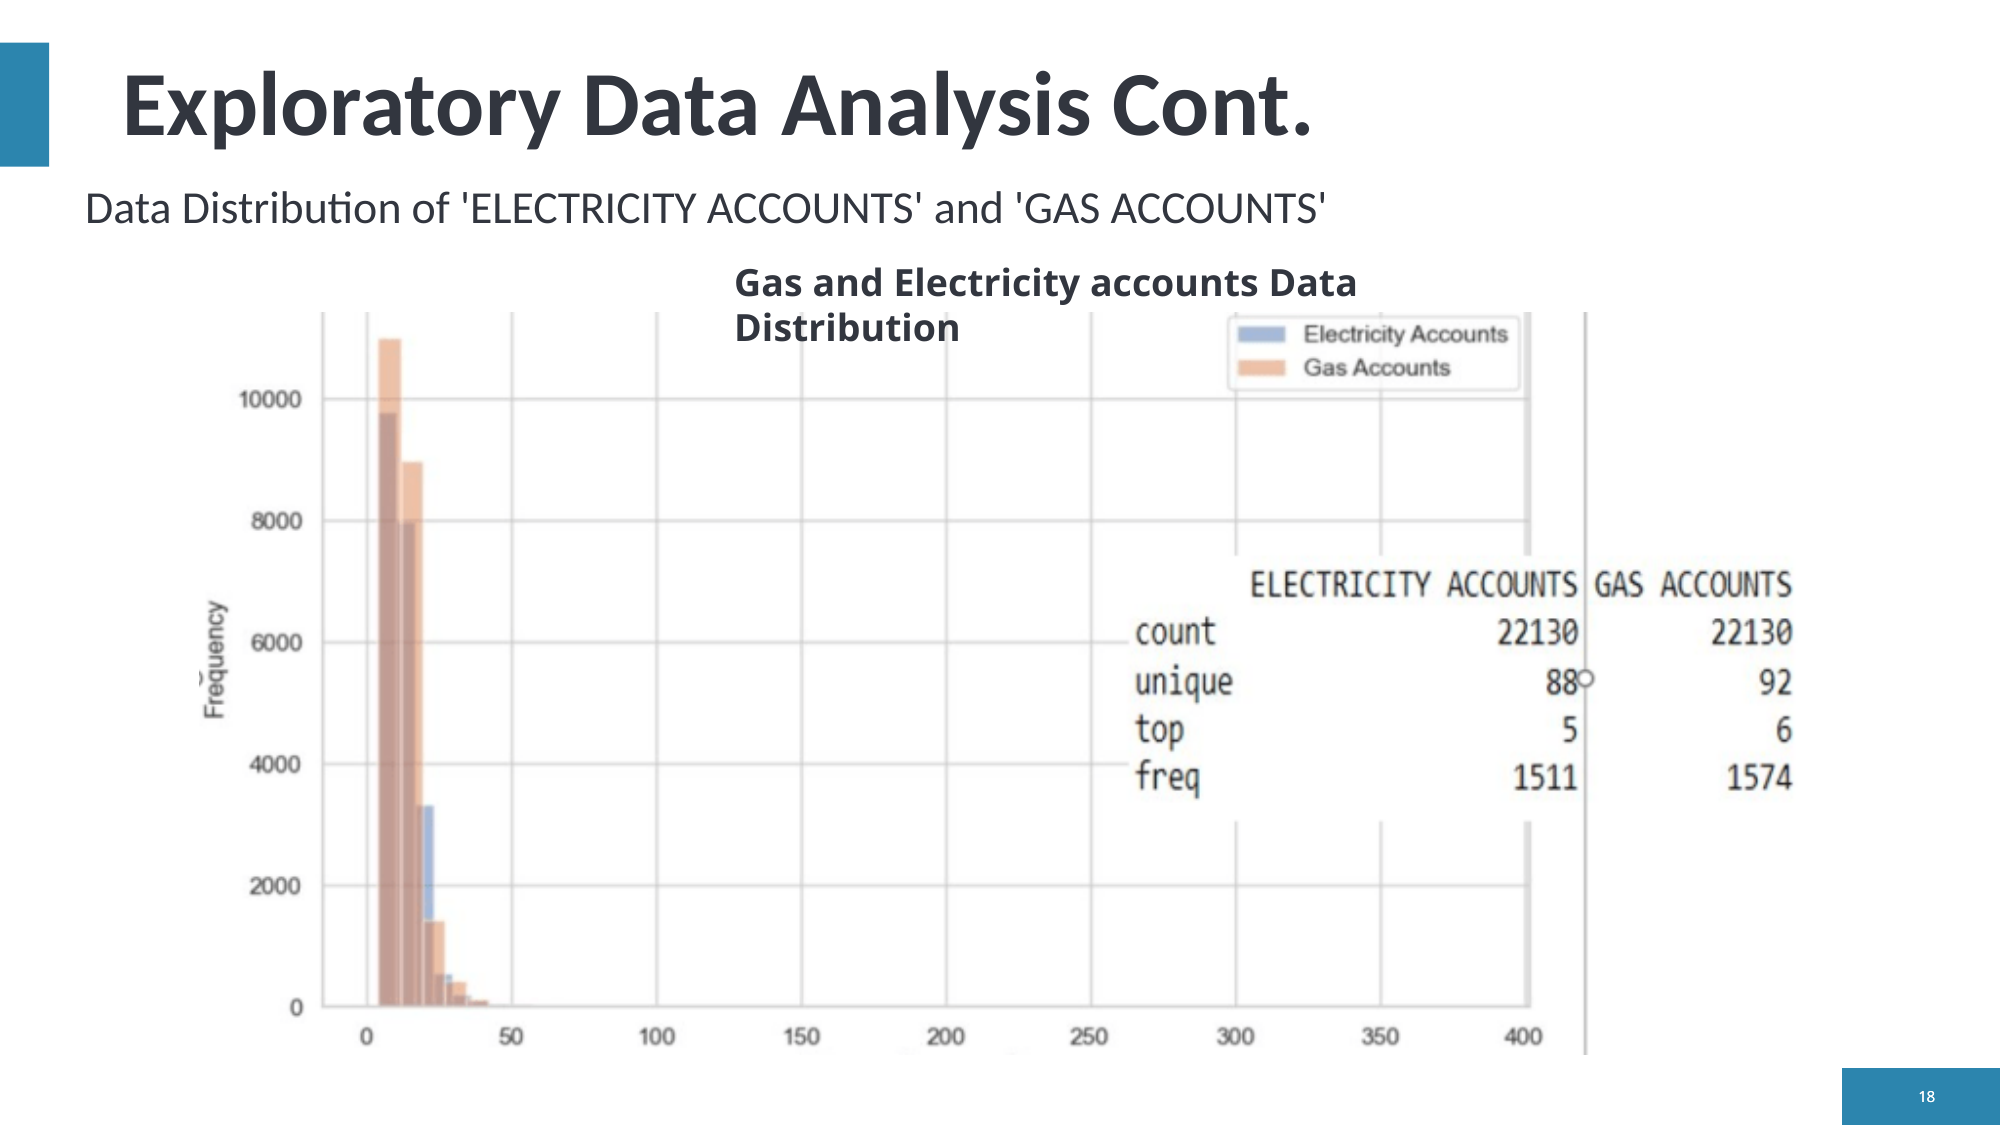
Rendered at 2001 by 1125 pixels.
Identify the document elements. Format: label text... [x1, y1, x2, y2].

text_box Gas and Electricity accounts Data Distribution [719, 251, 1525, 312]
title Exploratory Data Analysis Cont. [107, 45, 1650, 163]
picture [199, 312, 1801, 1055]
list Data Distribution of 'ELECTRICITY ACCOUNTS' and 'GAS ACCOUNTS' [70, 176, 1890, 343]
slide_number 18 [1889, 1079, 1951, 1114]
